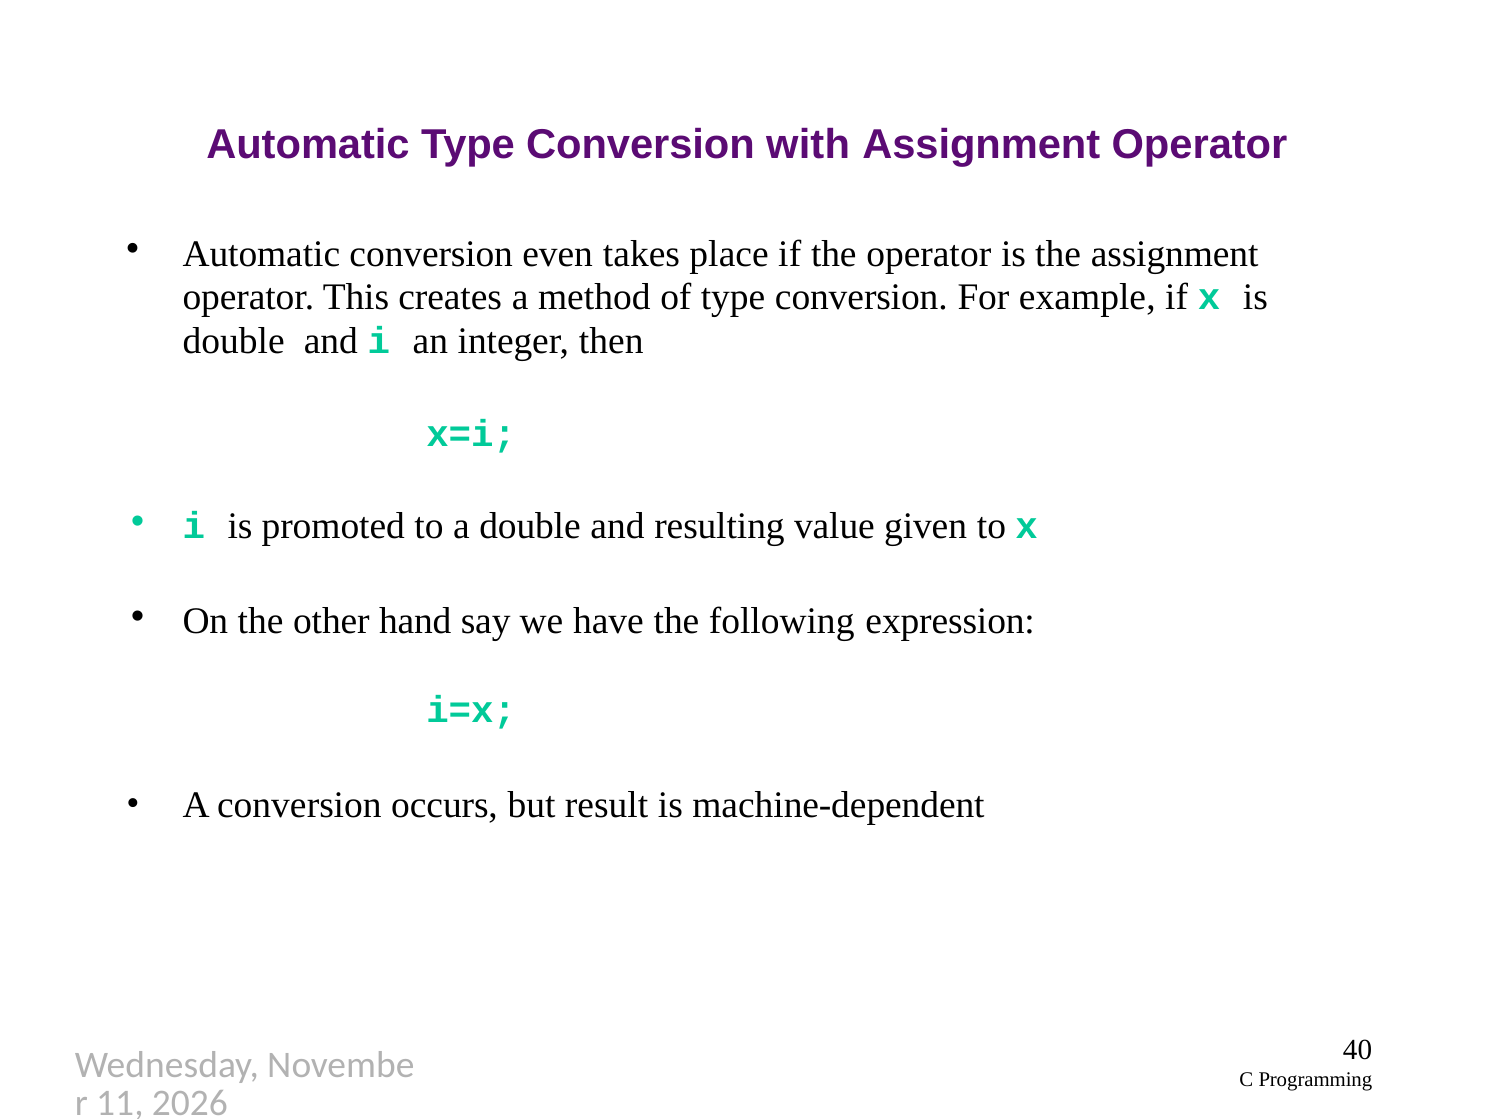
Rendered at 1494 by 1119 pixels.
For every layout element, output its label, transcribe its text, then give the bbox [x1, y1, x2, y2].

text_box Automatic conversion even takes place if the operator is the assignment operator. This creates a method of type conversion. For example, if x is double and i an integer, then x=i; i is promoted to a double and resulting value given to x On the other hand say we have the following expression: i=x; A conversion occurs, but result is machine-dependent [124, 231, 1373, 826]
slide_number 40 C Programming [1235, 1034, 1376, 1119]
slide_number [74, 1040, 419, 1097]
title Automatic Type Conversion with Assignment Operator [200, 116, 1294, 231]
